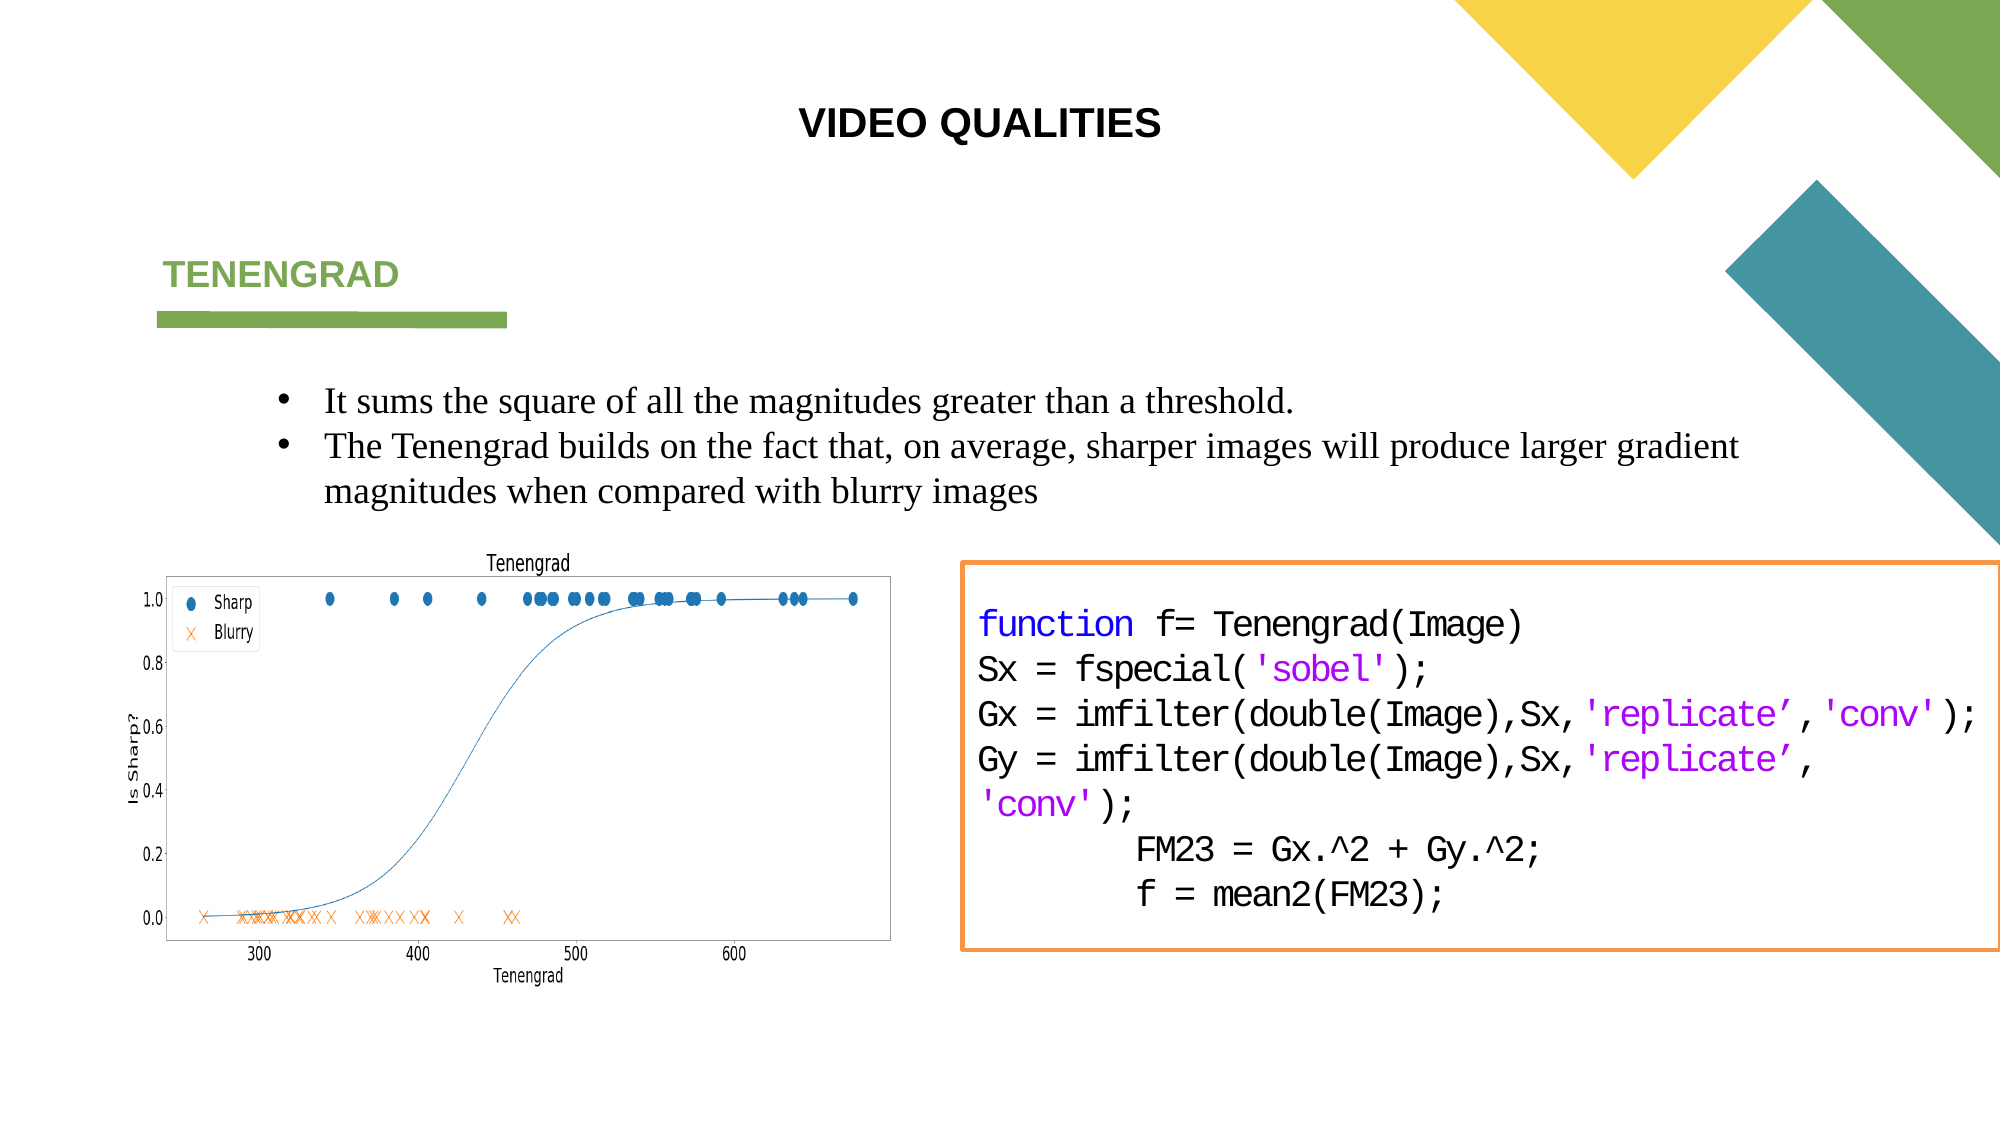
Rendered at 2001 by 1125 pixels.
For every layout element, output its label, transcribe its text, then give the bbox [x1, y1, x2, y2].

title VIDEO QUALITIES [798, 95, 1202, 147]
text_box It sums the square of all the magnitudes greater than a threshold. The Tenengrad builds on the fact that, on average, sharper images will produce larger gradient magnitudes when compared with blurry images [262, 368, 1775, 519]
picture [124, 548, 893, 991]
list TENENGRAD [162, 249, 1883, 296]
text_box function f= Tenengrad(Image) Sx = fspecial('sobel'); Gx = imfilter(double(Image),Sx,'replicate’,'conv'); Gy = imfilter(double(Image),Sx,'replicate’, 'conv'); FM23 = Gx.^2 + Gy.^2; f = mean2(FM23); [960, 560, 2000, 952]
